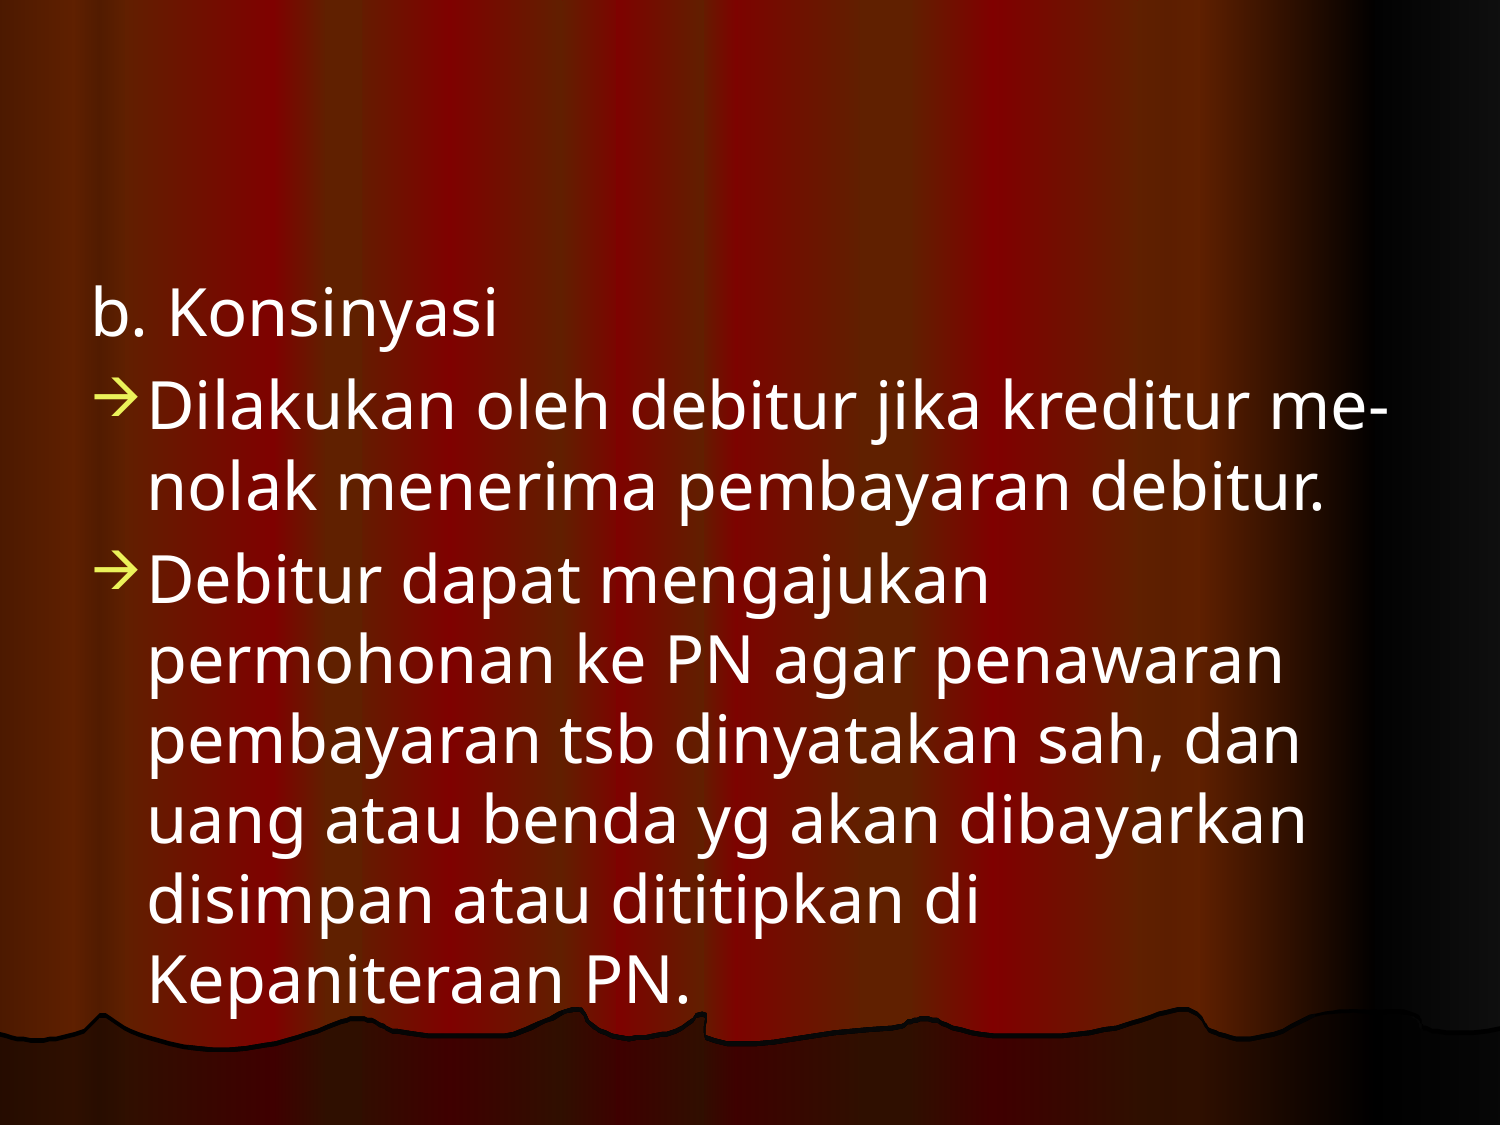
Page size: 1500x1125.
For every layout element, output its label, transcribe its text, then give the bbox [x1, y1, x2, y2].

list b. Konsinyasi Dilakukan oleh debitur jika kreditur me-nolak menerima pembayaran debitur. Debitur dapat mengajukan permohonan ke PN agar penawaran pembayaran tsb dinyatakan sah, dan uang atau benda yg akan dibayarkan disimpan atau dititipkan di Kepaniteraan PN. [75, 262, 1425, 1006]
